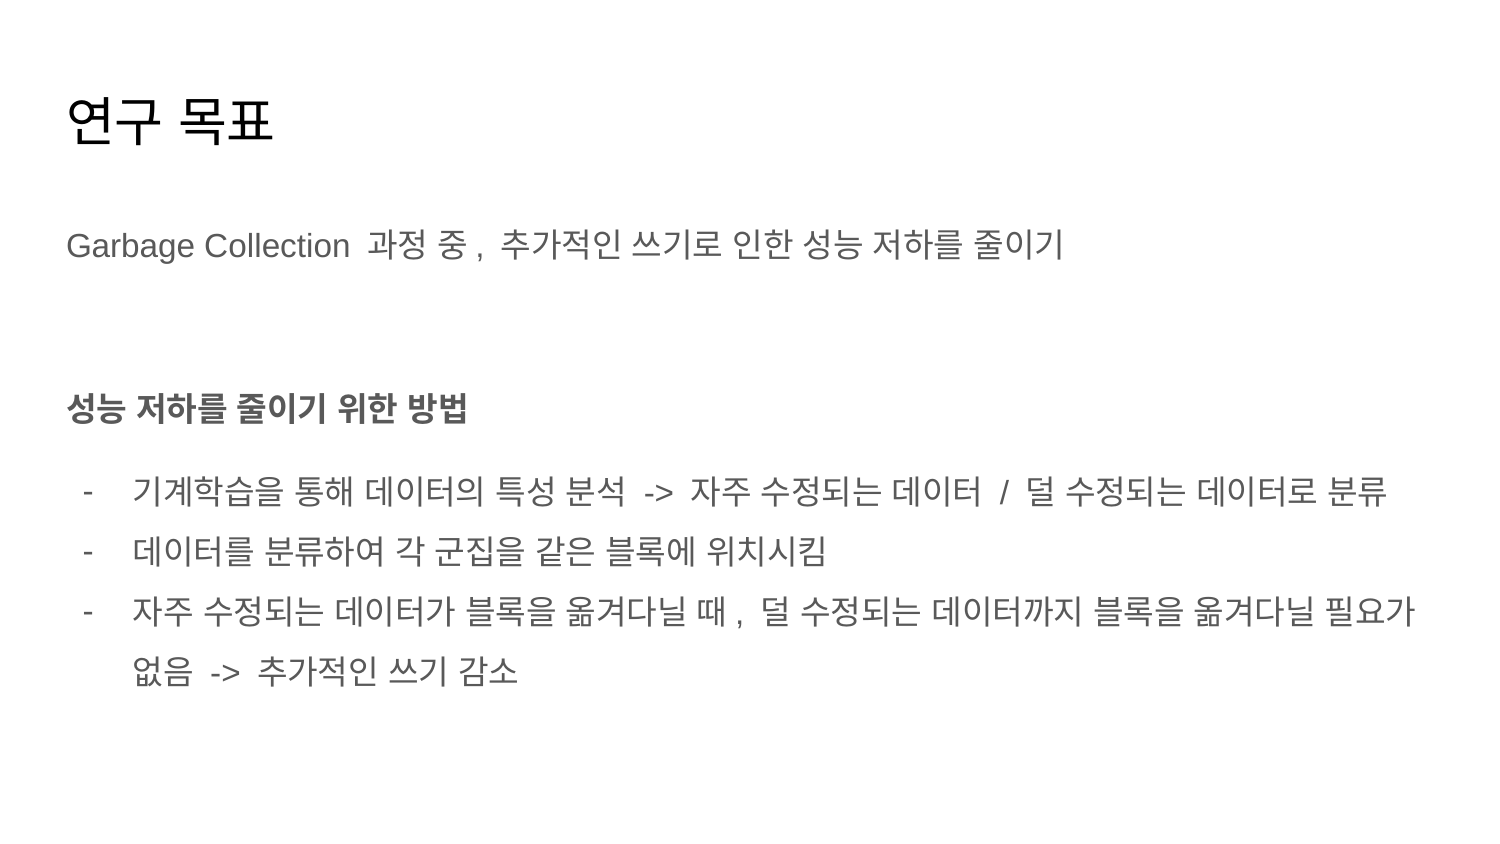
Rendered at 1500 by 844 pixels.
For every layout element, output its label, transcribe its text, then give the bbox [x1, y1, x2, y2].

list Garbage Collection 과정 중, 추가적인 쓰기로 인한 성능 저하를 줄이기 성능 저하를 줄이기 위한 방법 기계학습을 통해 데이터의 특성 분석 -> 자주 수정되는 데이터 / 덜 수정되는 데이터로 분류 데이터를 분류하여 각 군집을 같은 블록에 위치시킴 자주 수정되는 데이터가 블록을 옮겨다닐 때, 덜 수정되는 데이터까지 블록을 옮겨다닐 필요가 없음 -> 추가적인 쓰기 감소 [51, 189, 1449, 750]
title 연구 목표 [51, 72, 1449, 167]
